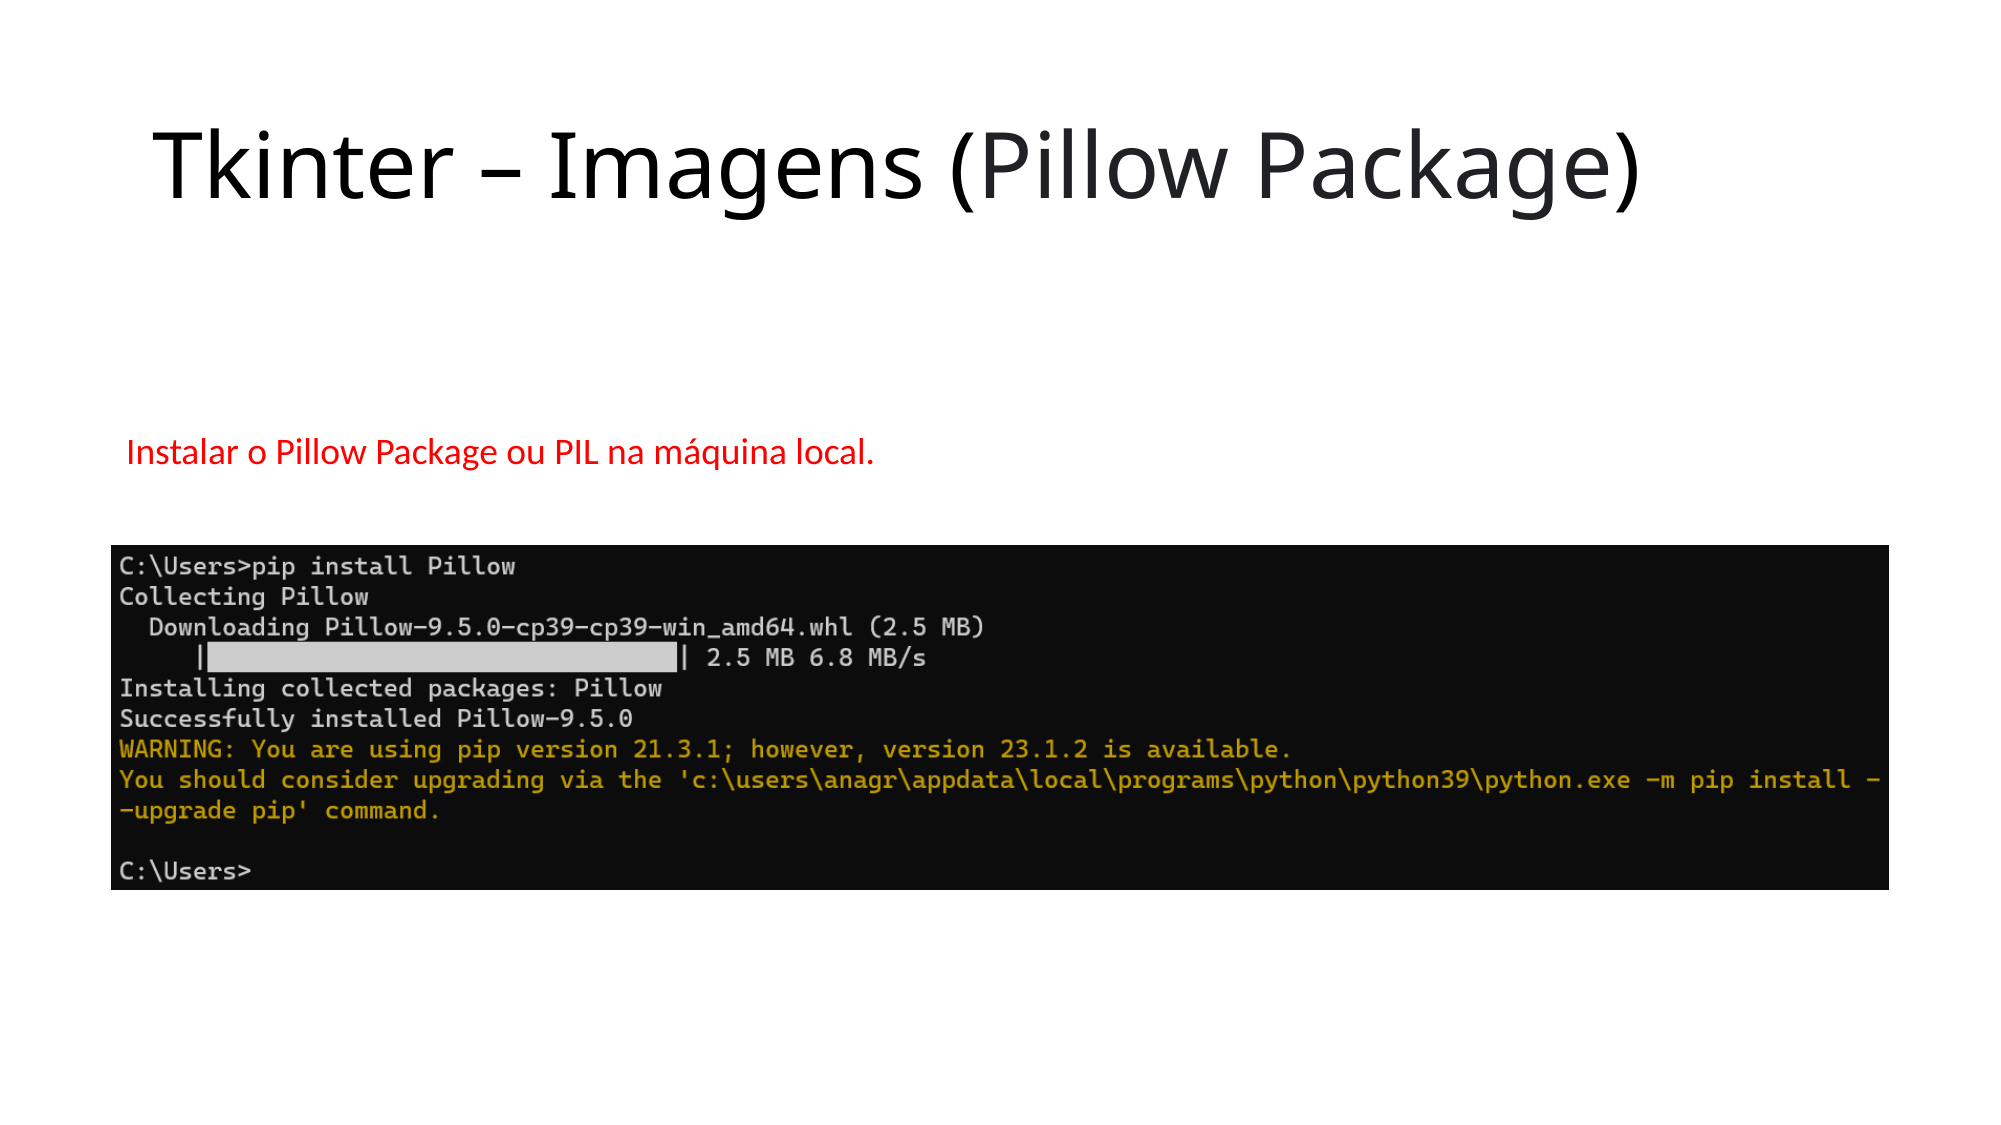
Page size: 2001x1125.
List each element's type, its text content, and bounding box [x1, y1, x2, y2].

title Tkinter – Imagens (Pillow Package) [137, 59, 1915, 278]
picture [111, 545, 1889, 890]
text_box Instalar o Pillow Package ou PIL na máquina local. [111, 419, 1112, 480]
